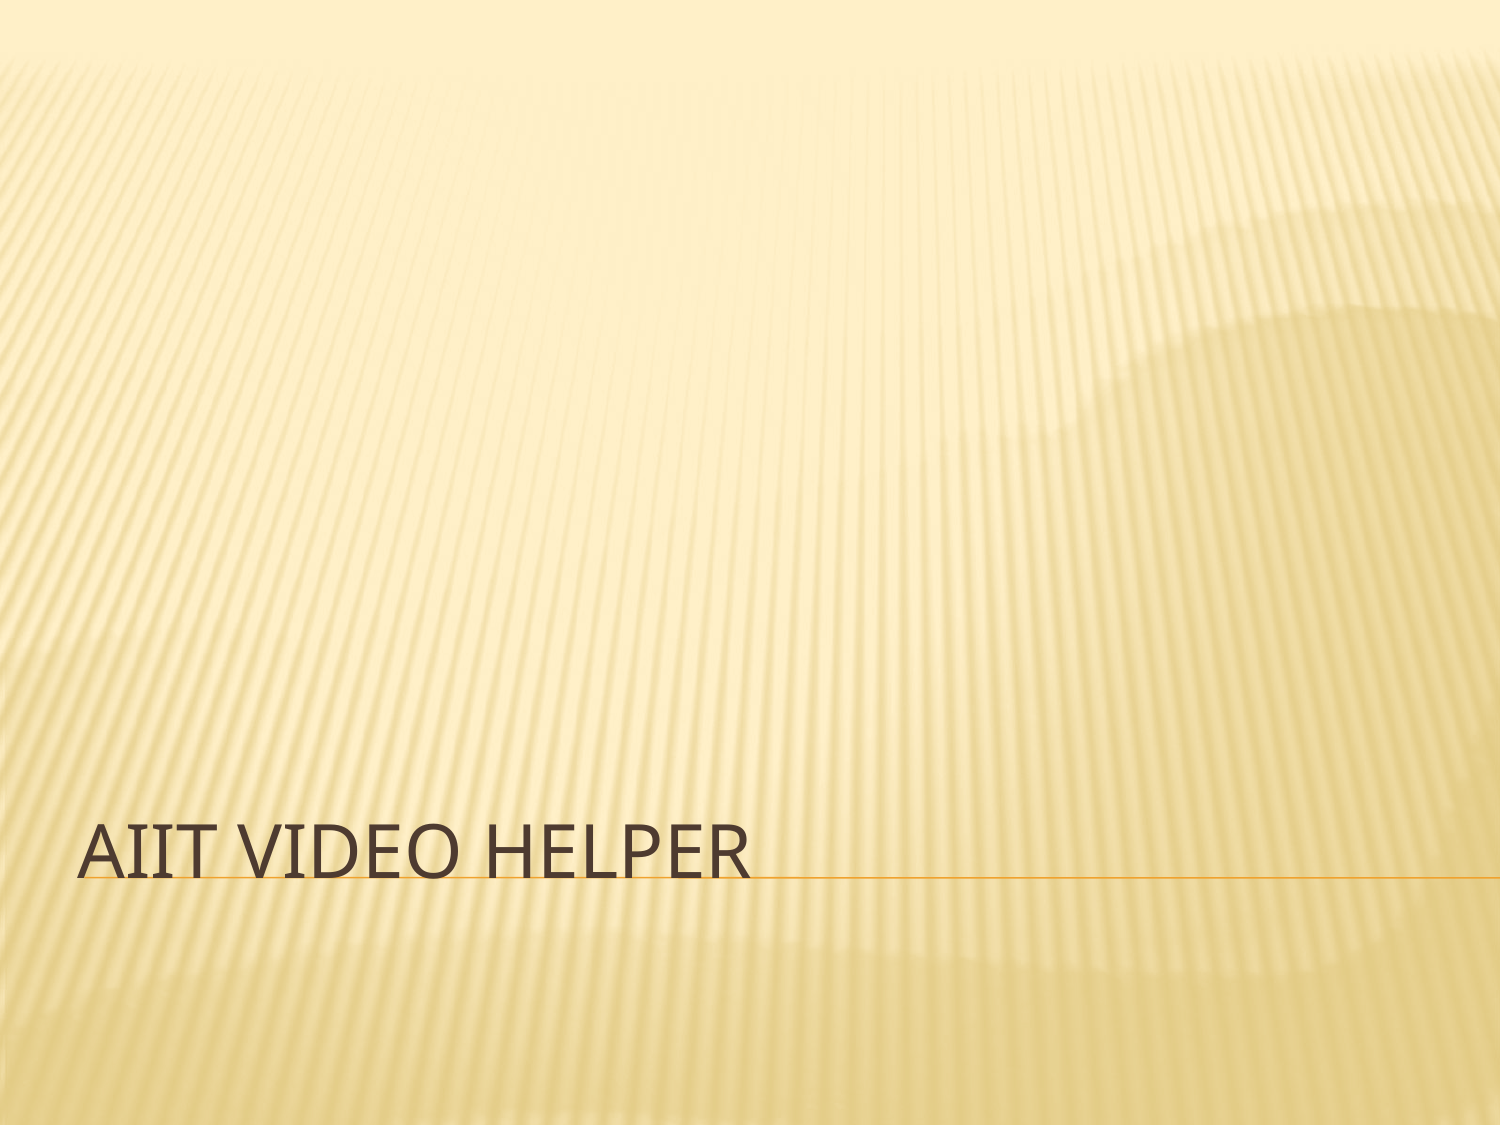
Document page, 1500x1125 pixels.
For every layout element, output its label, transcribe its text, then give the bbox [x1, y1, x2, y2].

title aiit video helper [62, 796, 1450, 997]
